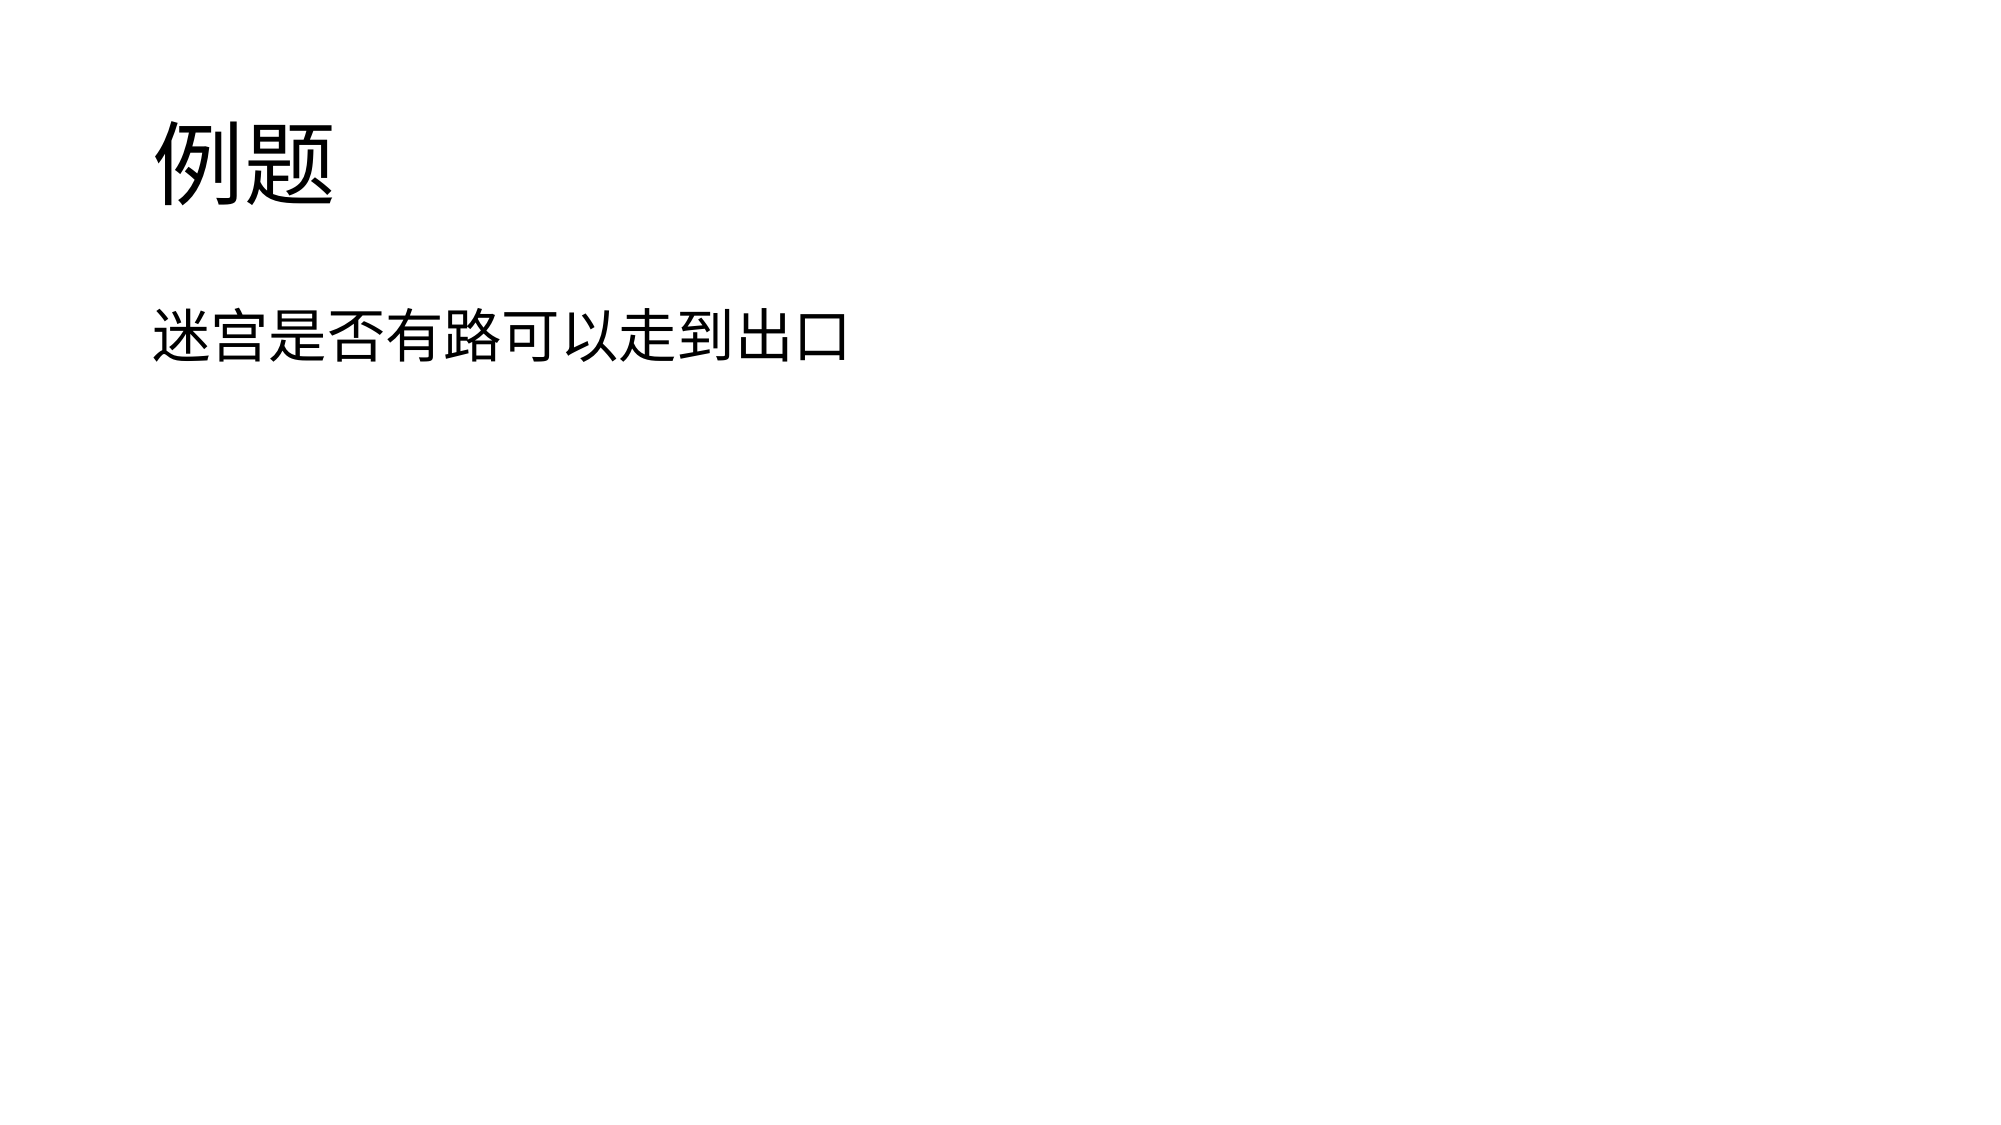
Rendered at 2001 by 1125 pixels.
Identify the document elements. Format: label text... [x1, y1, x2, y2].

list 迷宫是否有路可以走到出口 [137, 299, 1863, 1014]
title 例题 [137, 59, 1863, 278]
